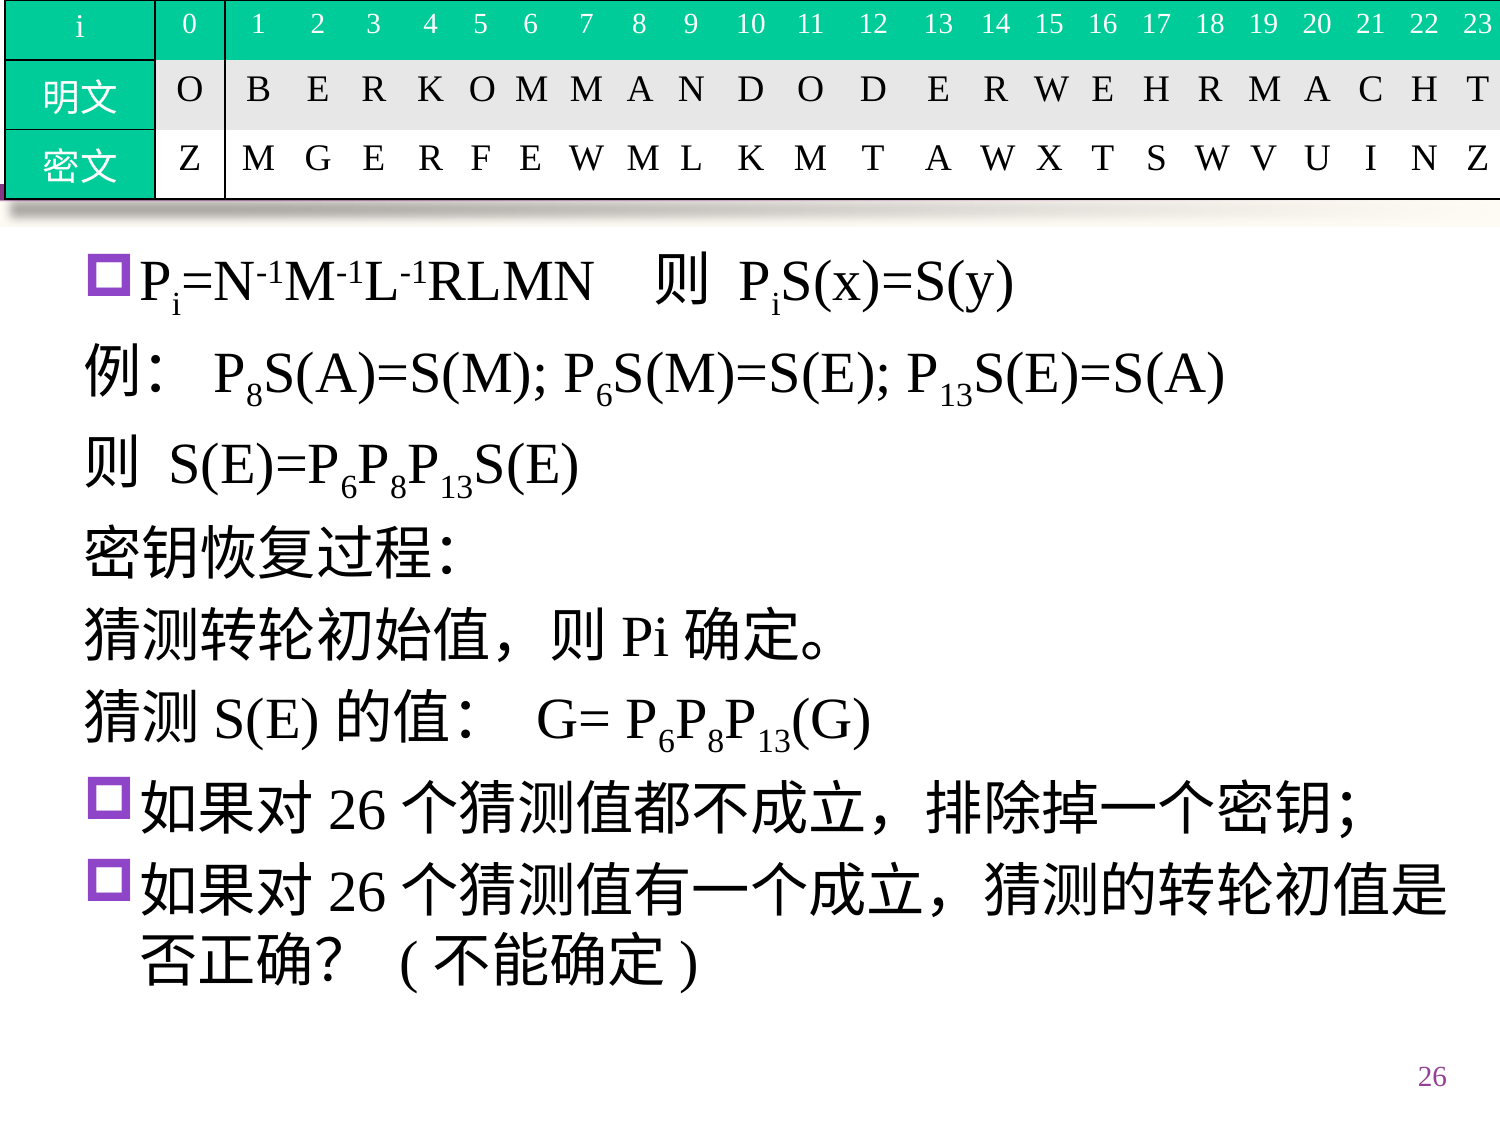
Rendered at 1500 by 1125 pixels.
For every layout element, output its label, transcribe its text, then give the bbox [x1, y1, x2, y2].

table_cell V [1237, 130, 1290, 198]
table_cell O [783, 60, 839, 130]
table_cell D [719, 60, 783, 130]
table_cell S [1130, 130, 1183, 198]
table_cell R [344, 60, 404, 130]
table_header 16 [1076, 1, 1130, 60]
table_header 21 [1344, 1, 1398, 60]
table_cell N [1398, 130, 1451, 198]
table_cell X [1023, 130, 1076, 198]
table_header 2 [292, 1, 344, 60]
table_cell T [1076, 130, 1130, 198]
table_cell E [504, 130, 558, 198]
table_cell W [558, 130, 615, 198]
table_header 6 [504, 1, 558, 60]
table_cell O [458, 60, 504, 130]
table_header 19 [1237, 1, 1290, 60]
table_header 5 [458, 1, 504, 60]
slide_number 26 [1149, 1049, 1463, 1125]
table_header 14 [969, 1, 1023, 60]
table_header 15 [1023, 1, 1076, 60]
table_cell M [504, 60, 558, 130]
picture [0, 184, 1500, 227]
table_cell T [839, 130, 908, 198]
list Pi=N-1M-1L-1RLMN 则 PiS(x)=S(y) 例：P8S(A)=S(M); P6S(M)=S(E); P13S(E)=S(A) 则 S(E)=P6P8P13S(E) 密钥恢复过程： 猜测转轮初始值，则Pi确定。 猜测S(E)的值： G= P6P8P13(G) 如果对26个猜测值都不成立，排除掉一个密钥； 如果对26个猜测值有一个成立，猜测的转轮初值是否正确？ (不能确定) [68, 234, 1468, 1050]
table_cell E [908, 60, 969, 130]
table_header 4 [404, 1, 458, 60]
table_cell L [663, 130, 719, 198]
table_cell F [458, 130, 504, 198]
table_cell M [783, 130, 839, 198]
table_cell O [156, 60, 224, 130]
table_header 7 [558, 1, 615, 60]
table_cell C [1344, 60, 1398, 130]
table_header 20 [1290, 1, 1344, 60]
table_cell U [1290, 130, 1344, 198]
table_cell W [1023, 60, 1076, 130]
table_cell M [558, 60, 615, 130]
table_header 9 [663, 1, 719, 60]
table_cell 明文 [6, 61, 154, 129]
table_header i [6, 1, 154, 59]
table_header 12 [839, 1, 908, 60]
table_cell W [1183, 130, 1237, 198]
table_cell E [344, 130, 404, 198]
table_cell R [969, 60, 1023, 130]
table_cell E [292, 60, 344, 130]
table_cell A [1290, 60, 1344, 130]
table_cell 密文 [6, 130, 154, 198]
table_cell R [404, 130, 458, 198]
table_cell H [1398, 60, 1451, 130]
table_cell Z [156, 130, 224, 198]
table_cell M [615, 130, 663, 198]
table_header 22 [1398, 1, 1451, 60]
table_cell H [1130, 60, 1183, 130]
table_cell K [719, 130, 783, 198]
table_cell I [1344, 130, 1398, 198]
table_cell G [292, 130, 344, 198]
table_cell E [1076, 60, 1130, 130]
table_header 3 [344, 1, 404, 60]
table_cell A [908, 130, 969, 198]
table_header 18 [1183, 1, 1237, 60]
table_cell N [663, 60, 719, 130]
table_cell K [404, 60, 458, 130]
table_cell M [1237, 60, 1290, 130]
table_cell W [969, 130, 1023, 198]
table_cell D [839, 60, 908, 130]
table_header 13 [908, 1, 969, 60]
table_header 23 [1451, 1, 1500, 60]
table_cell M [226, 130, 292, 198]
table_header 17 [1130, 1, 1183, 60]
table_header 11 [783, 1, 839, 60]
table_cell R [1183, 60, 1237, 130]
table_cell T [1451, 60, 1500, 130]
table_cell A [615, 60, 663, 130]
table_cell B [226, 60, 292, 130]
table_header 1 [226, 1, 292, 60]
table_cell Z [1451, 130, 1500, 198]
table_header 0 [156, 1, 224, 60]
table_header 10 [719, 1, 783, 60]
table_header 8 [615, 1, 663, 60]
